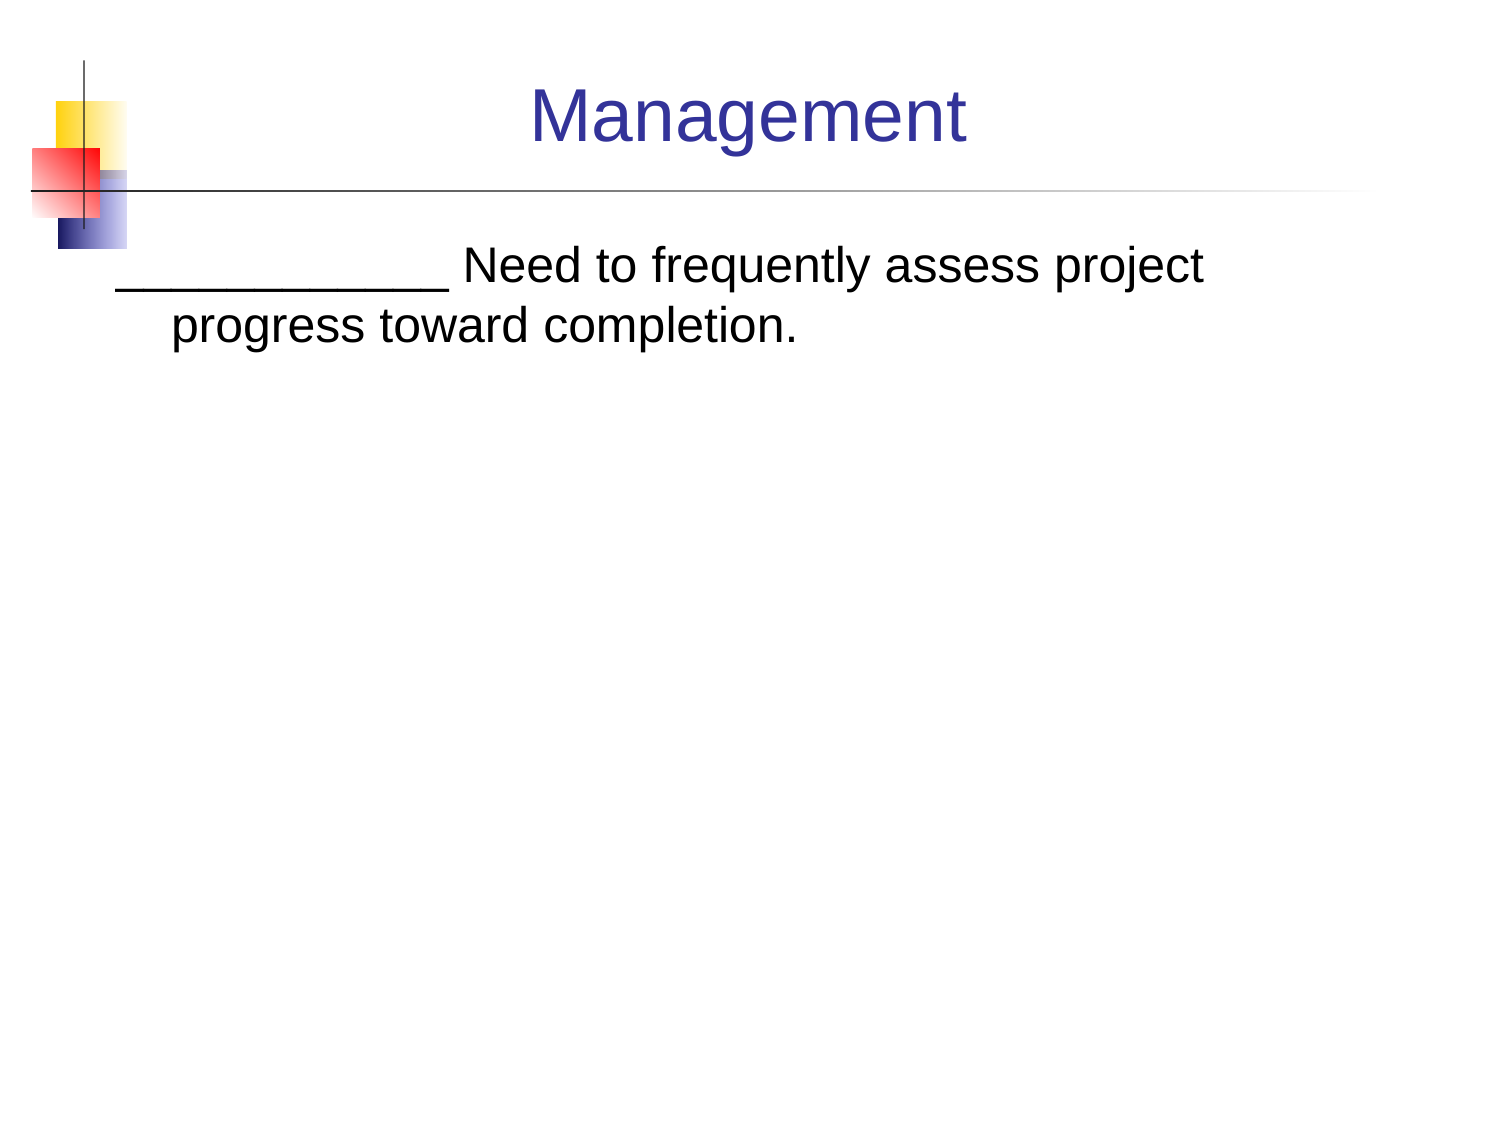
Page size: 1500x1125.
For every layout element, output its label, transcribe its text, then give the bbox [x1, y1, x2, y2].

text_box Management [100, 42, 1397, 182]
text_box ____________ Need to frequently assess project progress toward completion. [100, 224, 1397, 1020]
